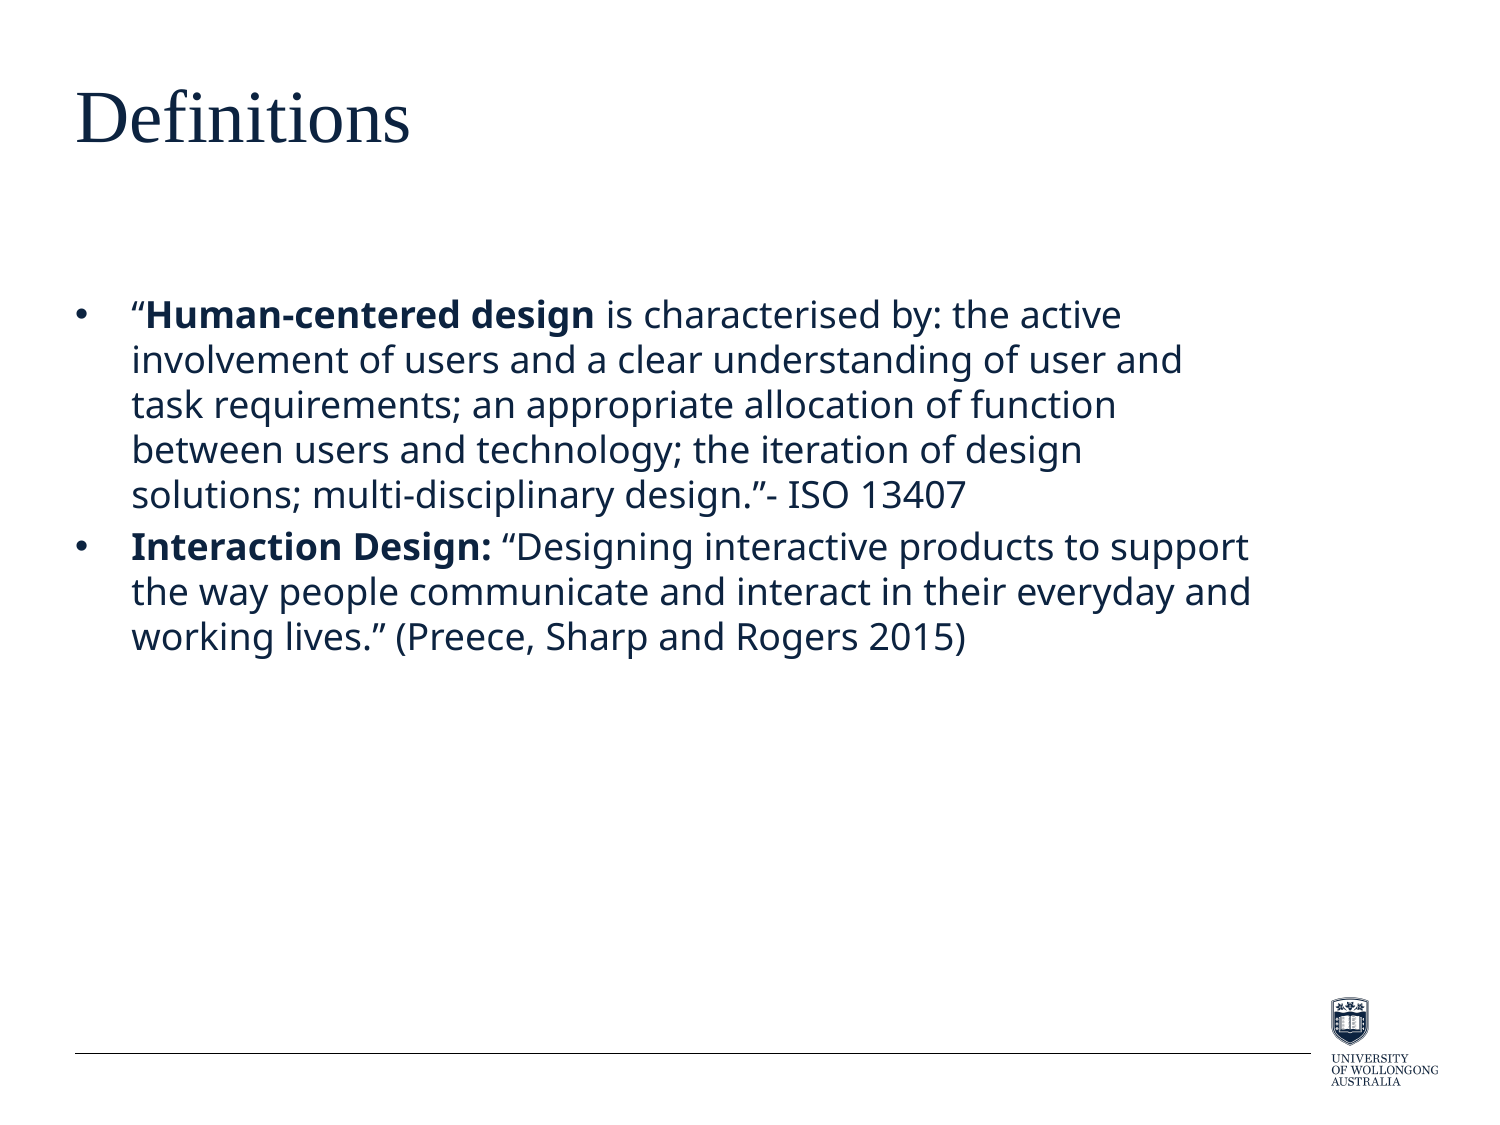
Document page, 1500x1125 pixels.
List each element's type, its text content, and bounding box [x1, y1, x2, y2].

title Definitions [75, 67, 1270, 207]
list “Human-centered design is characterised by: the active involvement of users and a clear understanding of user and task requirements; an appropriate allocation of function between users and technology; the iteration of design solutions; multi-disciplinary design.”- ISO 13407 Interaction Design: “Designing interactive products to support the way people communicate and interact in their everyday and working lives.” (Preece, Sharp and Rogers 2015) [75, 290, 1270, 1028]
